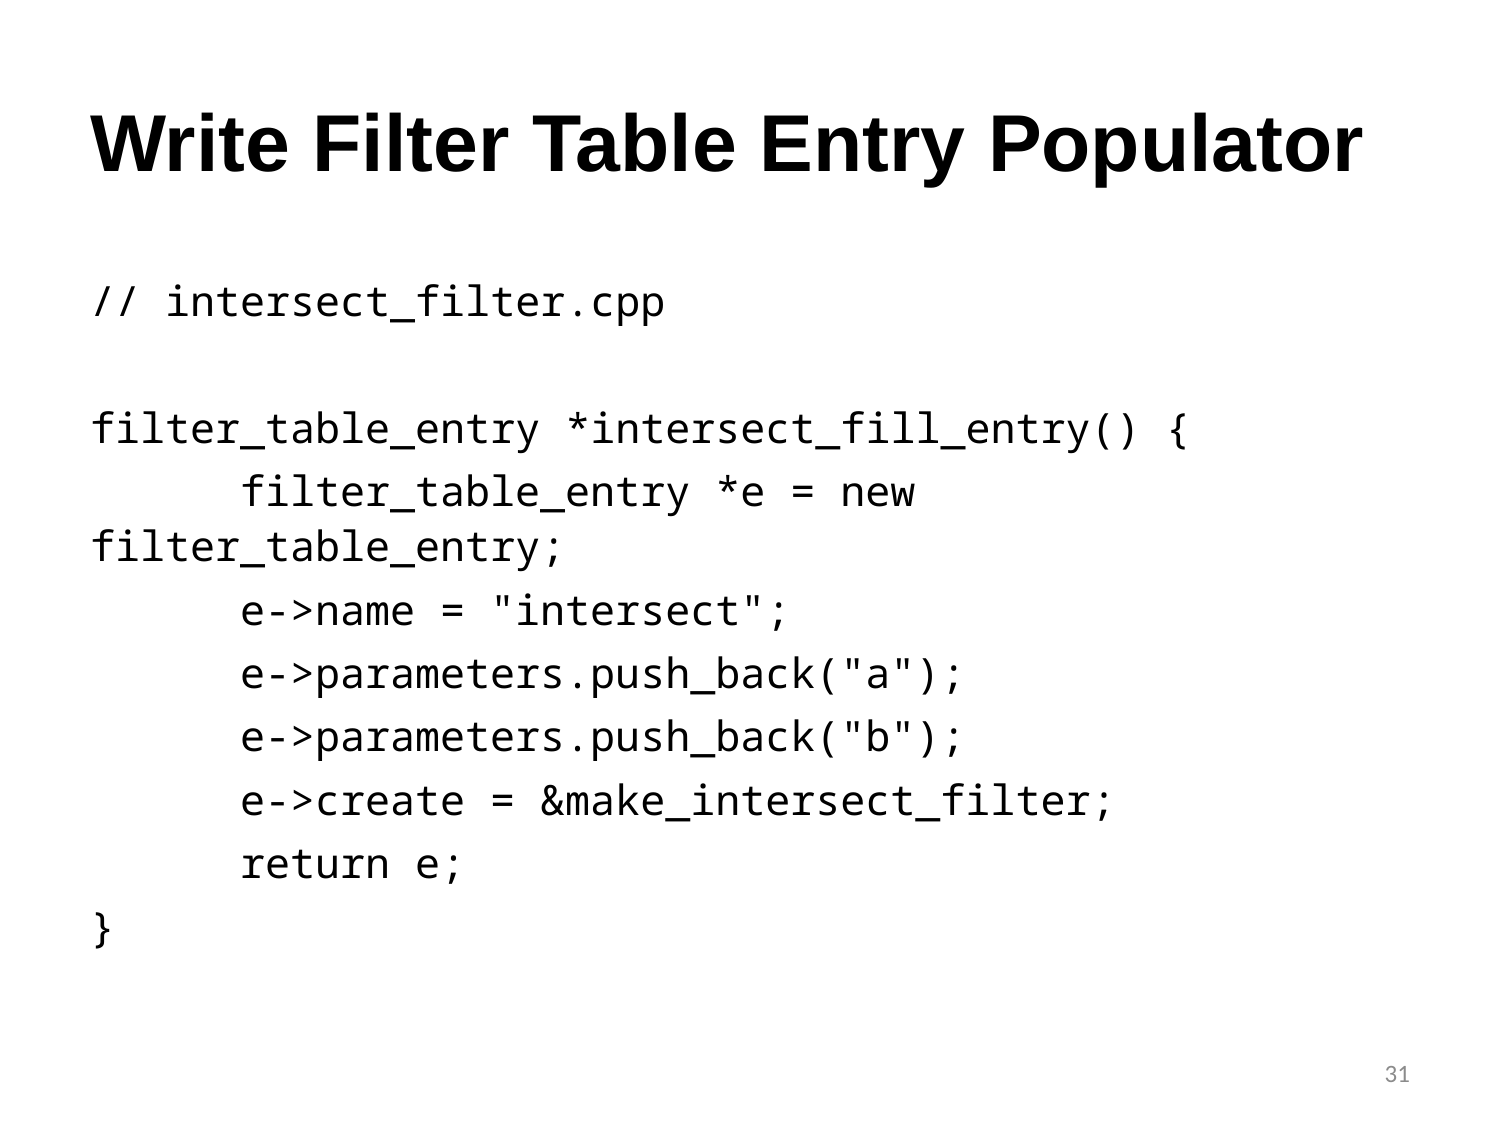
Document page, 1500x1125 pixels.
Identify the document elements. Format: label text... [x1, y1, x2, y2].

title Write Filter Table Entry Populator [75, 45, 1425, 233]
list // intersect_filter.cpp filter_table_entry *intersect_fill_entry() { filter_table_entry *e = new filter_table_entry; e->name = "intersect"; e->parameters.push_back("a"); e->parameters.push_back("b"); e->create = &make_intersect_filter; return e; } [75, 262, 1425, 1005]
slide_number 31 [1074, 1042, 1425, 1103]
